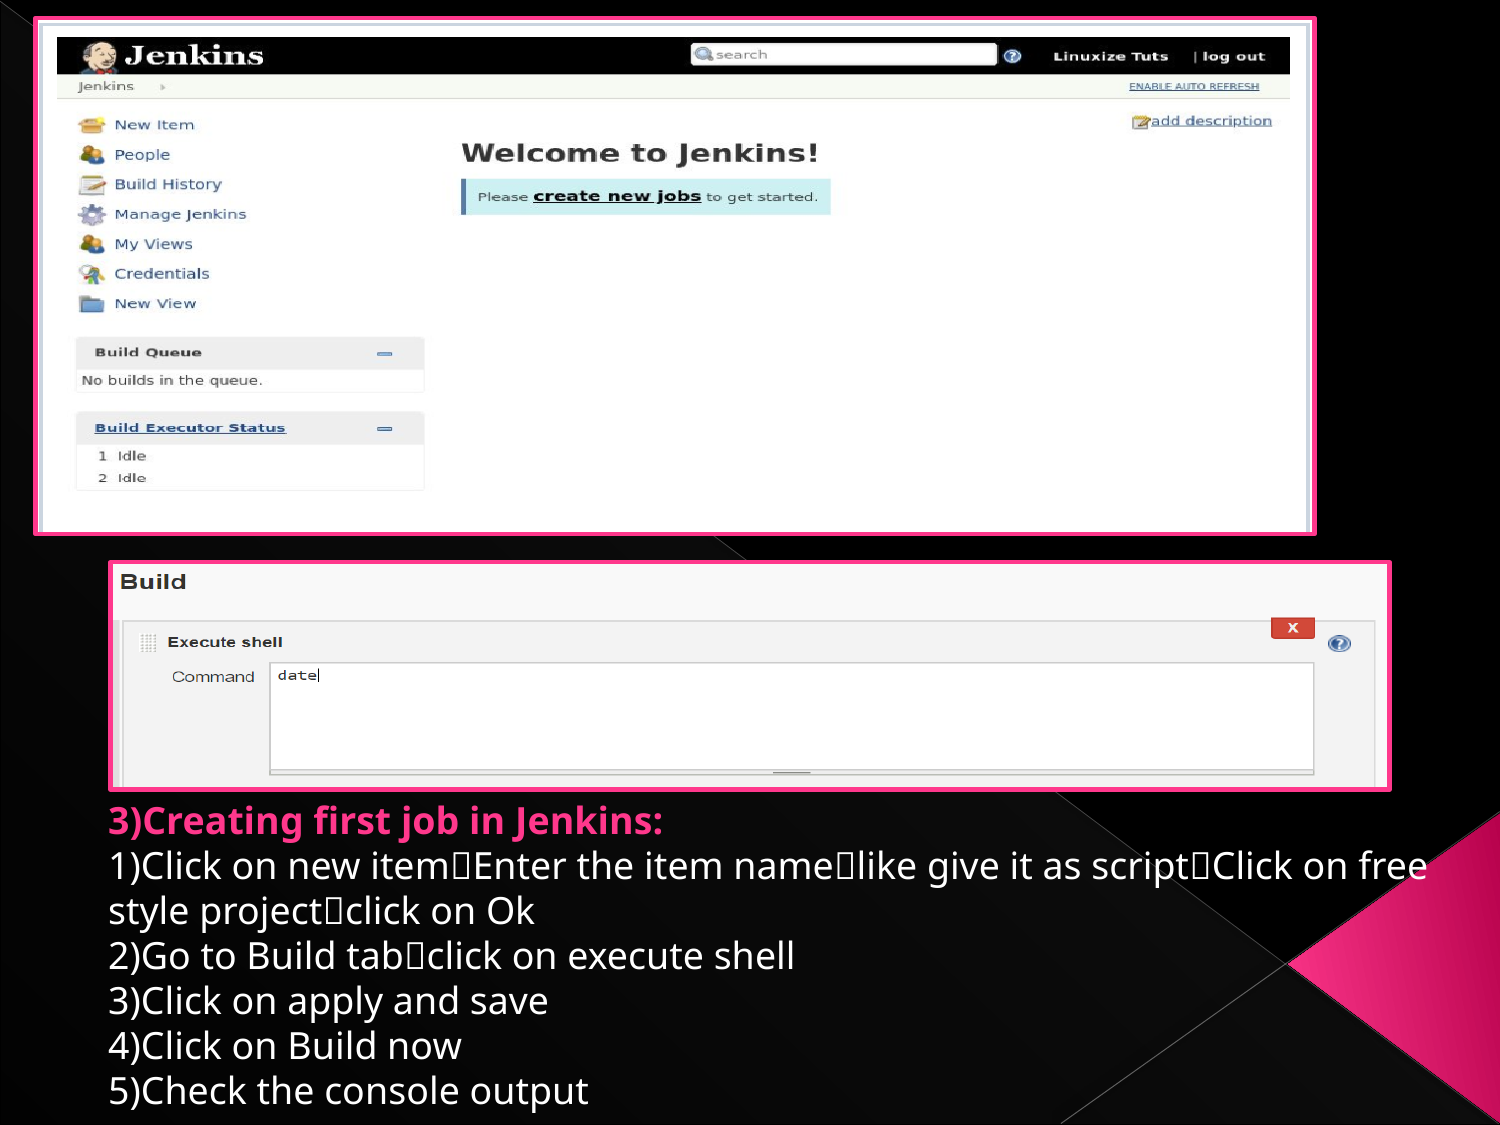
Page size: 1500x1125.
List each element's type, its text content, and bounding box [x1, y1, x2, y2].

text_box 3)Creating first job in Jenkins: 1)Click on new itemEnter the item namelike give it as scriptClick on free style projectclick on Ok 2)Go to Build tabclick on execute shell 3)Click on apply and save 4)Click on Build now 5)Check the console output [93, 789, 1500, 1125]
picture [37, 19, 1313, 533]
picture [112, 563, 1388, 788]
